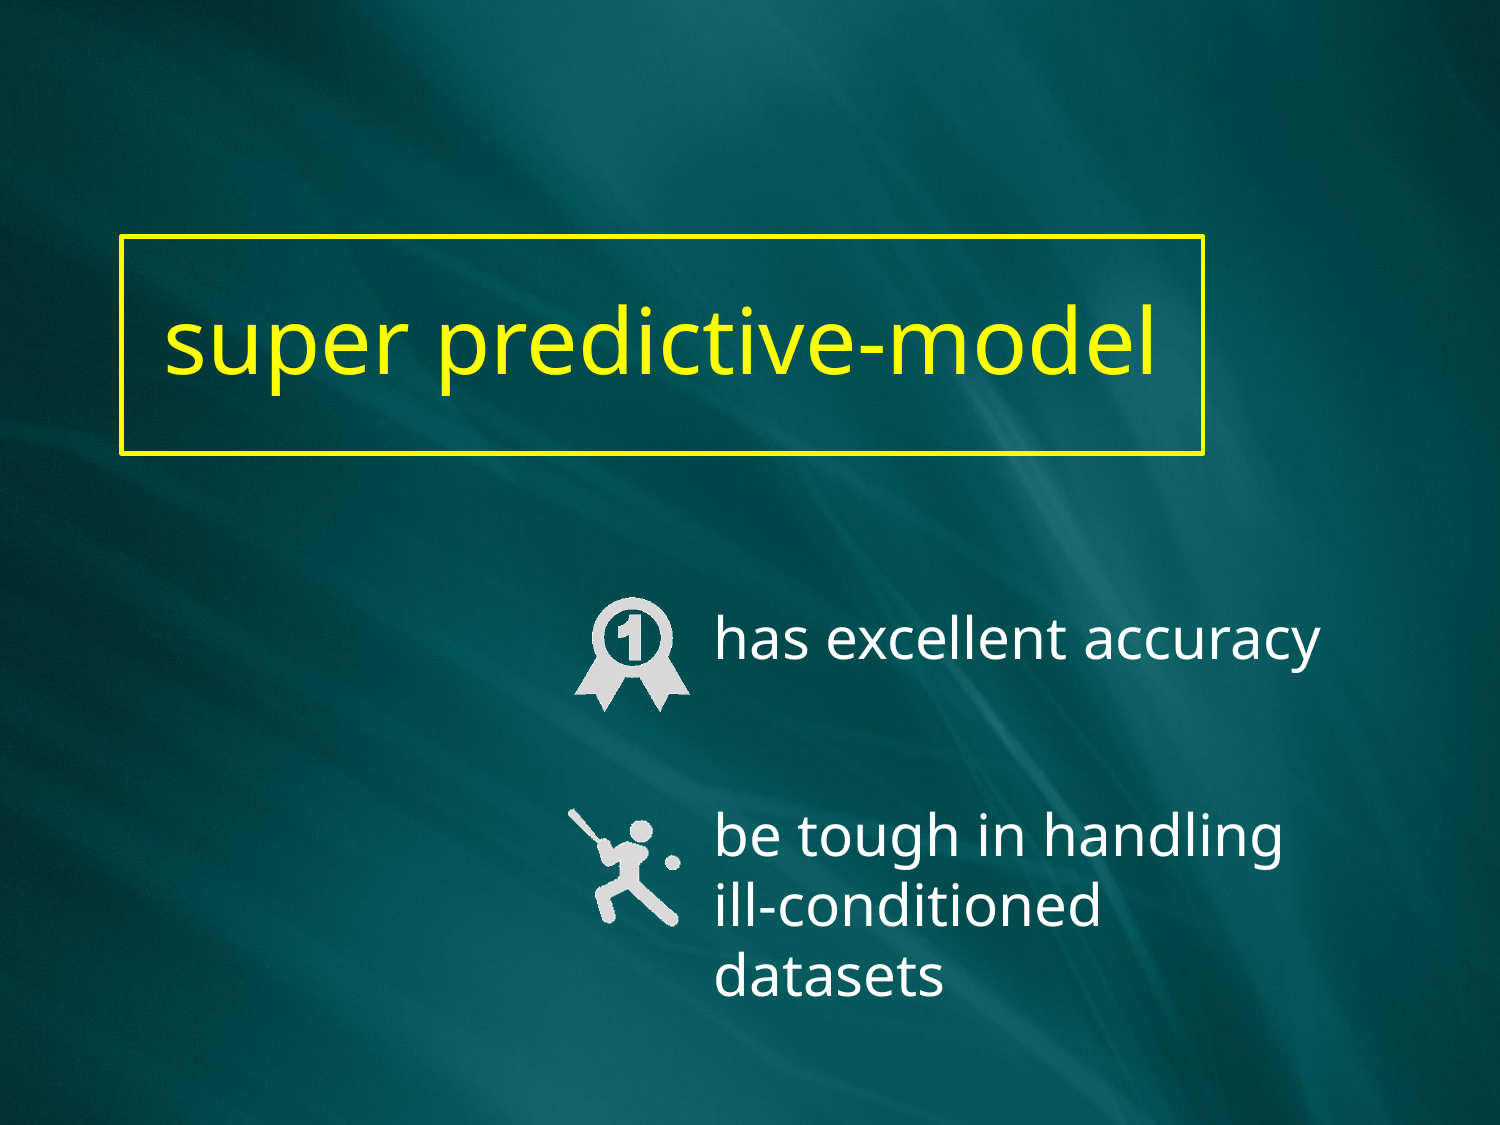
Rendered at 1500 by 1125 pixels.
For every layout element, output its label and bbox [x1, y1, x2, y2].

picture [0, 0, 1500, 1125]
text_box [563, 790, 1362, 948]
text_box [563, 586, 1450, 723]
